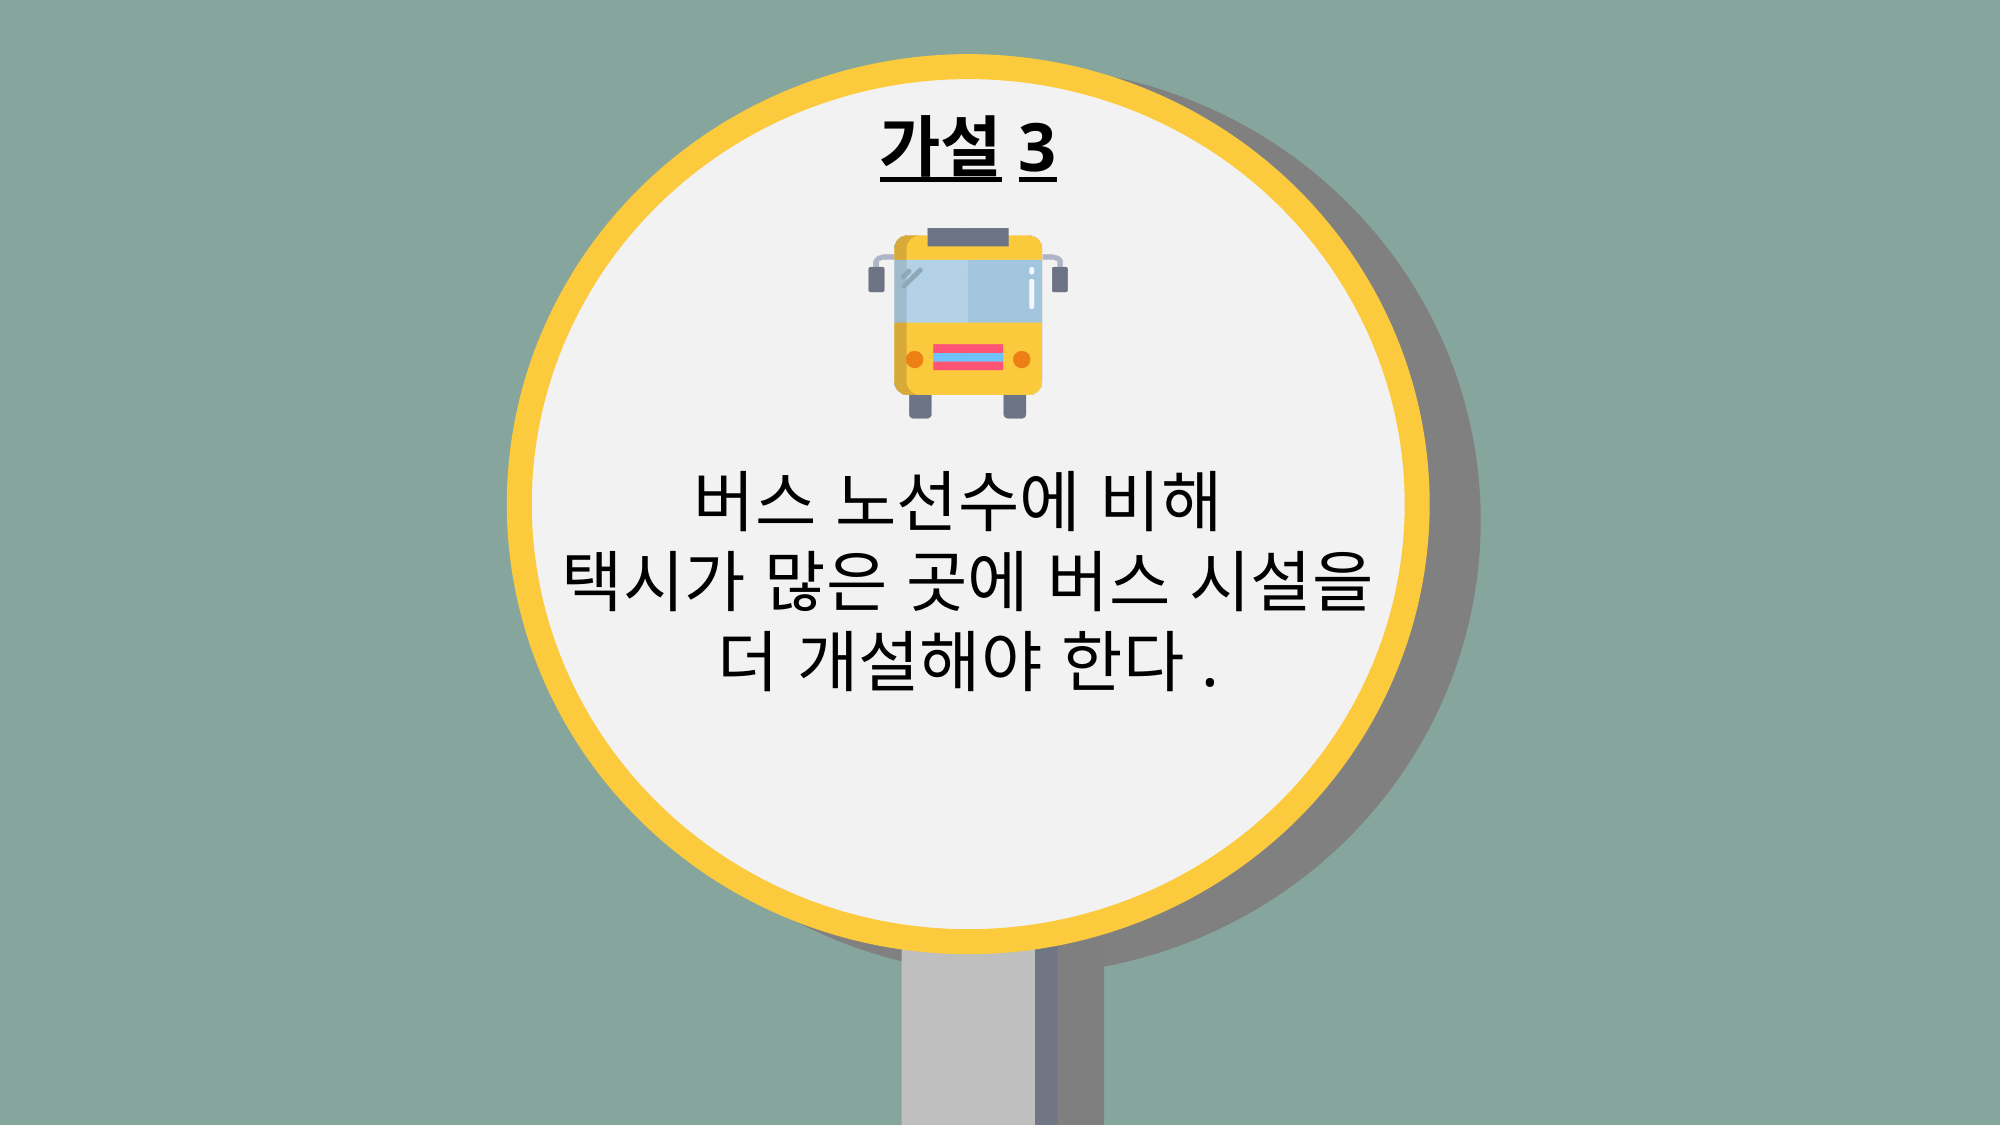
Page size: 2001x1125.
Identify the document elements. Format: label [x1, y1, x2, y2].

text_box [519, 66, 1481, 1125]
